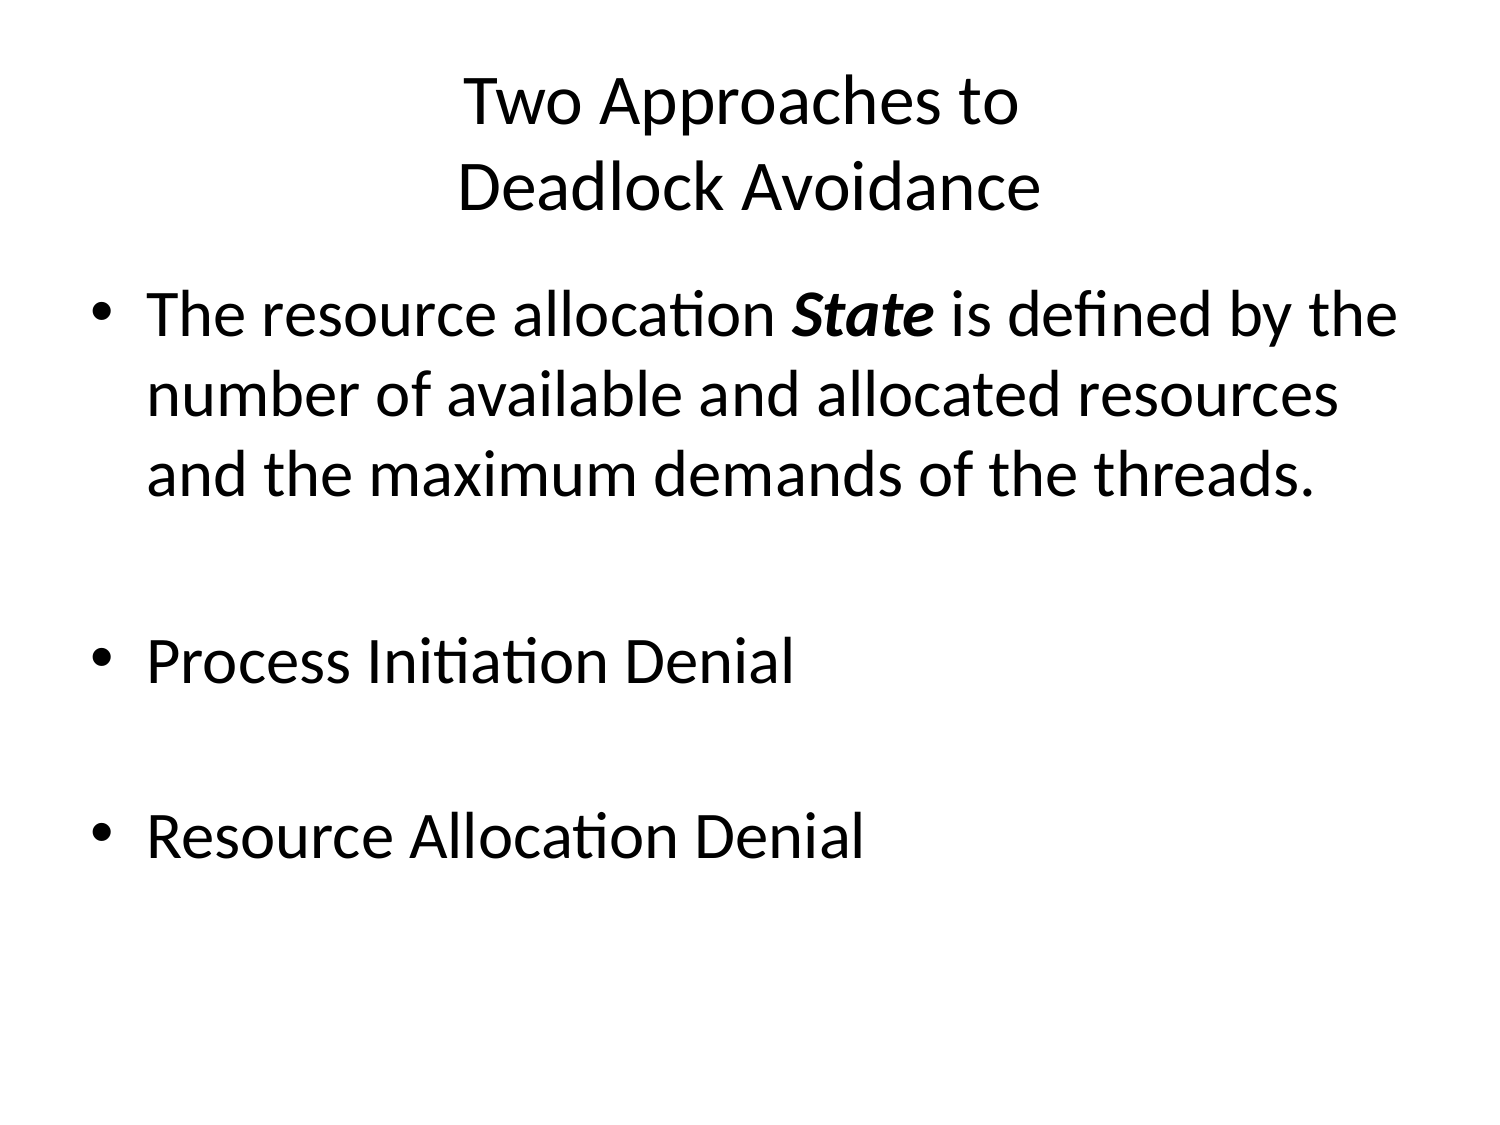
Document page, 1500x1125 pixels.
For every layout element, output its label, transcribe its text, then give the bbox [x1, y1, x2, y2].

title Two Approaches to Deadlock Avoidance [75, 45, 1425, 233]
list The resource allocation State is defined by the number of available and allocated resources and the maximum demands of the threads. Process Initiation Denial Resource Allocation Denial [75, 262, 1425, 1005]
